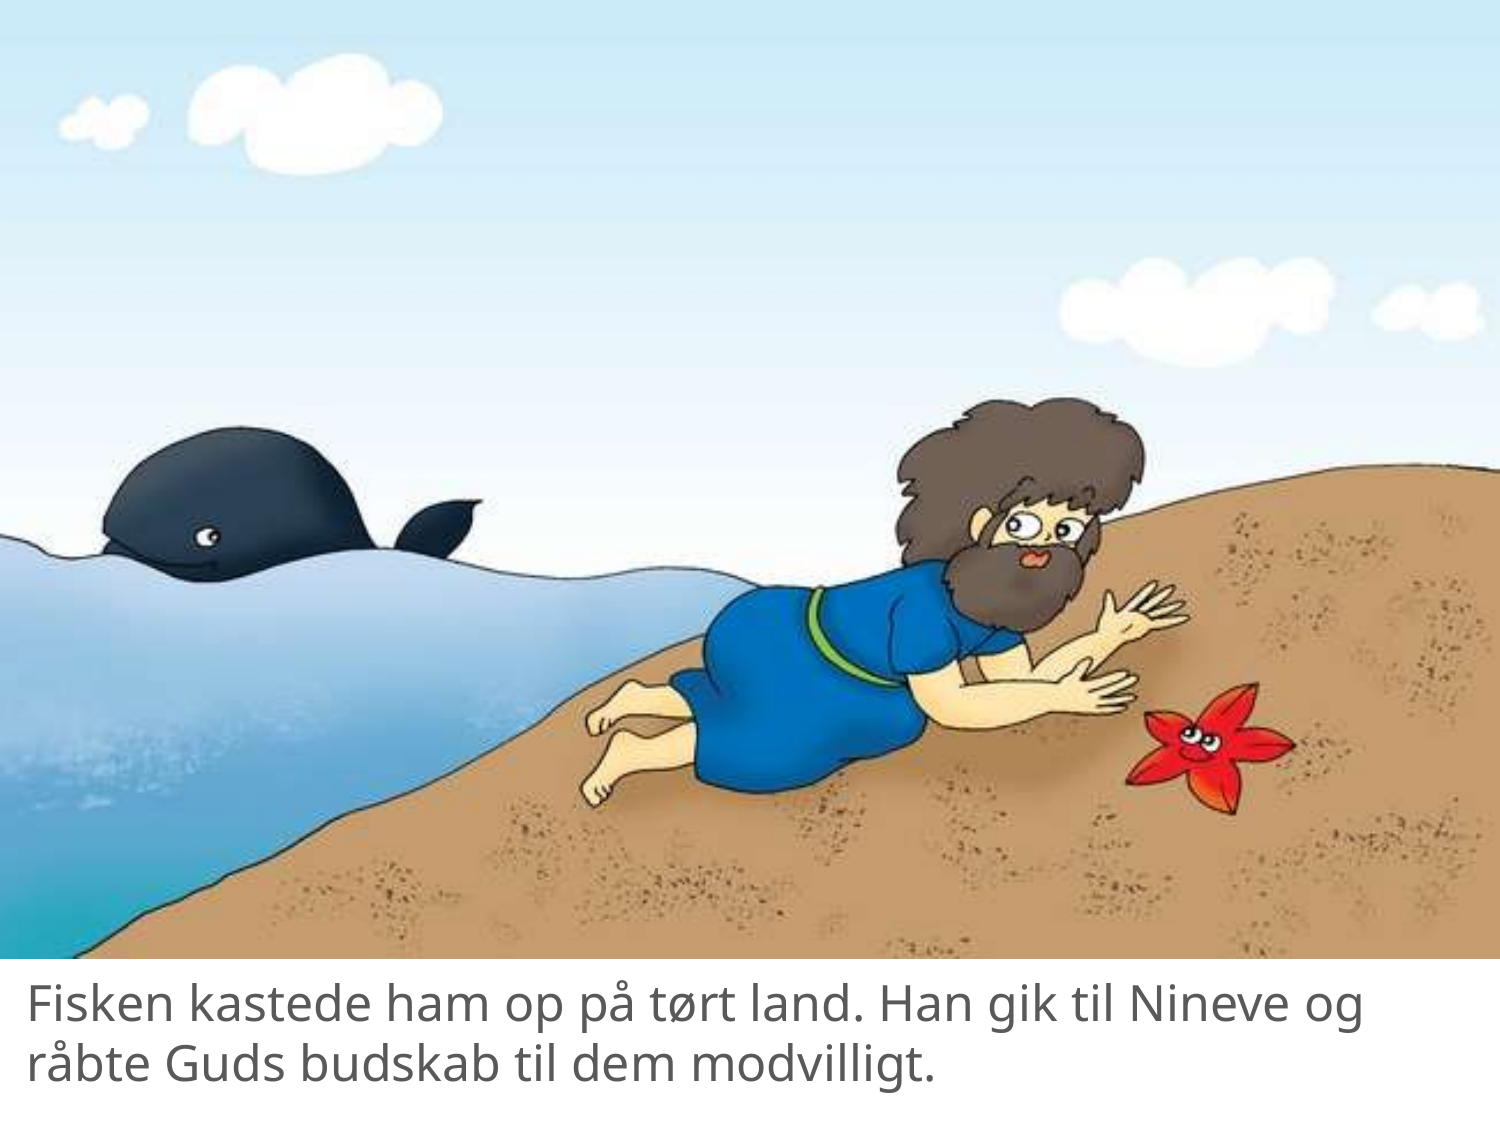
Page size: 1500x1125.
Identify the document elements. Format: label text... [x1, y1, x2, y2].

picture [0, 0, 1500, 959]
text_box Fisken kastede ham op på tørt land. Han gik til Nineve og råbte Guds budskab til dem modvilligt. [11, 966, 1498, 1099]
